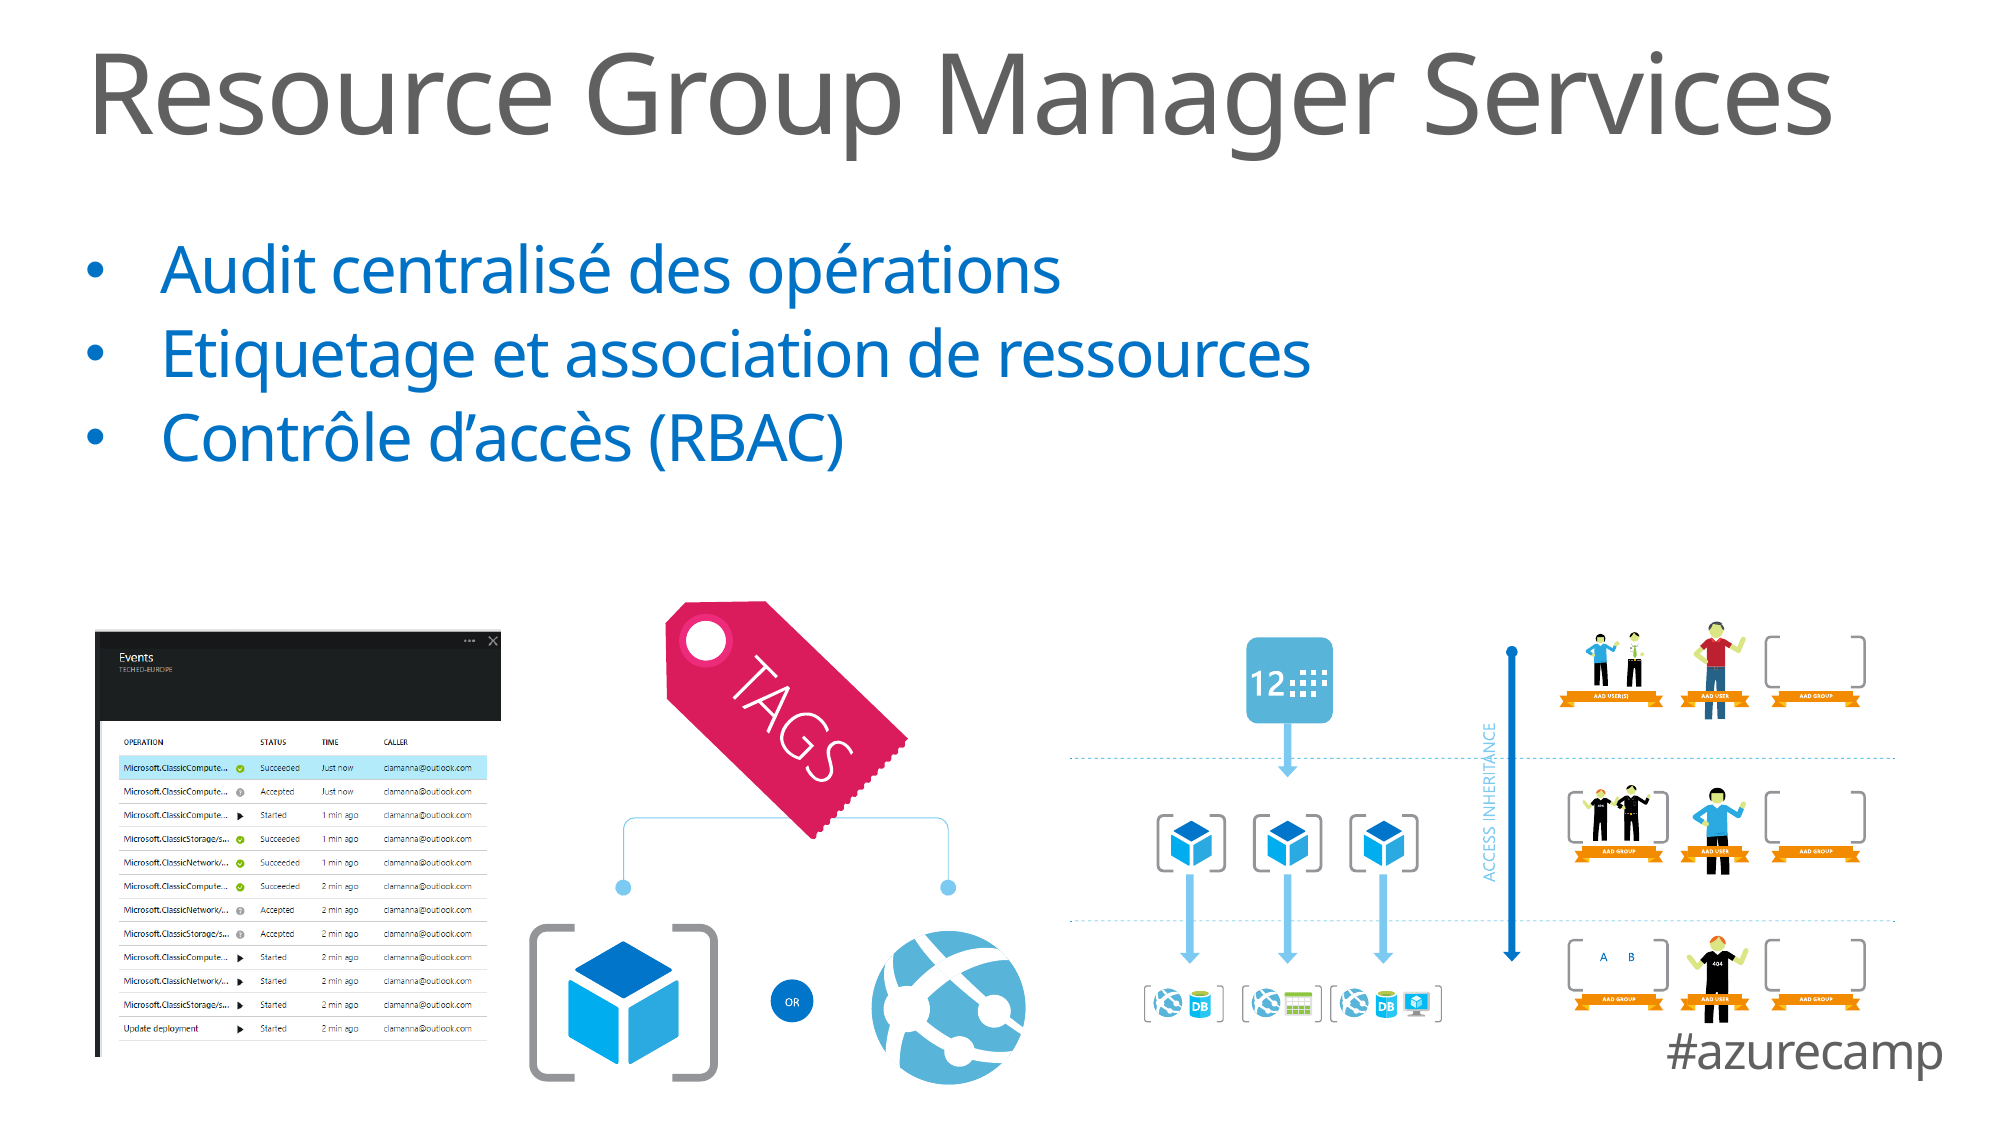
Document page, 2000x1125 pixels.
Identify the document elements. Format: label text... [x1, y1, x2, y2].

picture [1067, 607, 1896, 1040]
title Resource Group Manager Services [85, 37, 1914, 161]
picture [95, 629, 501, 1057]
picture [529, 600, 1026, 1085]
list Audit centralisé des opérations Etiquetage et association de ressources Contrôle d’accès (RBAC) [85, 237, 1914, 658]
